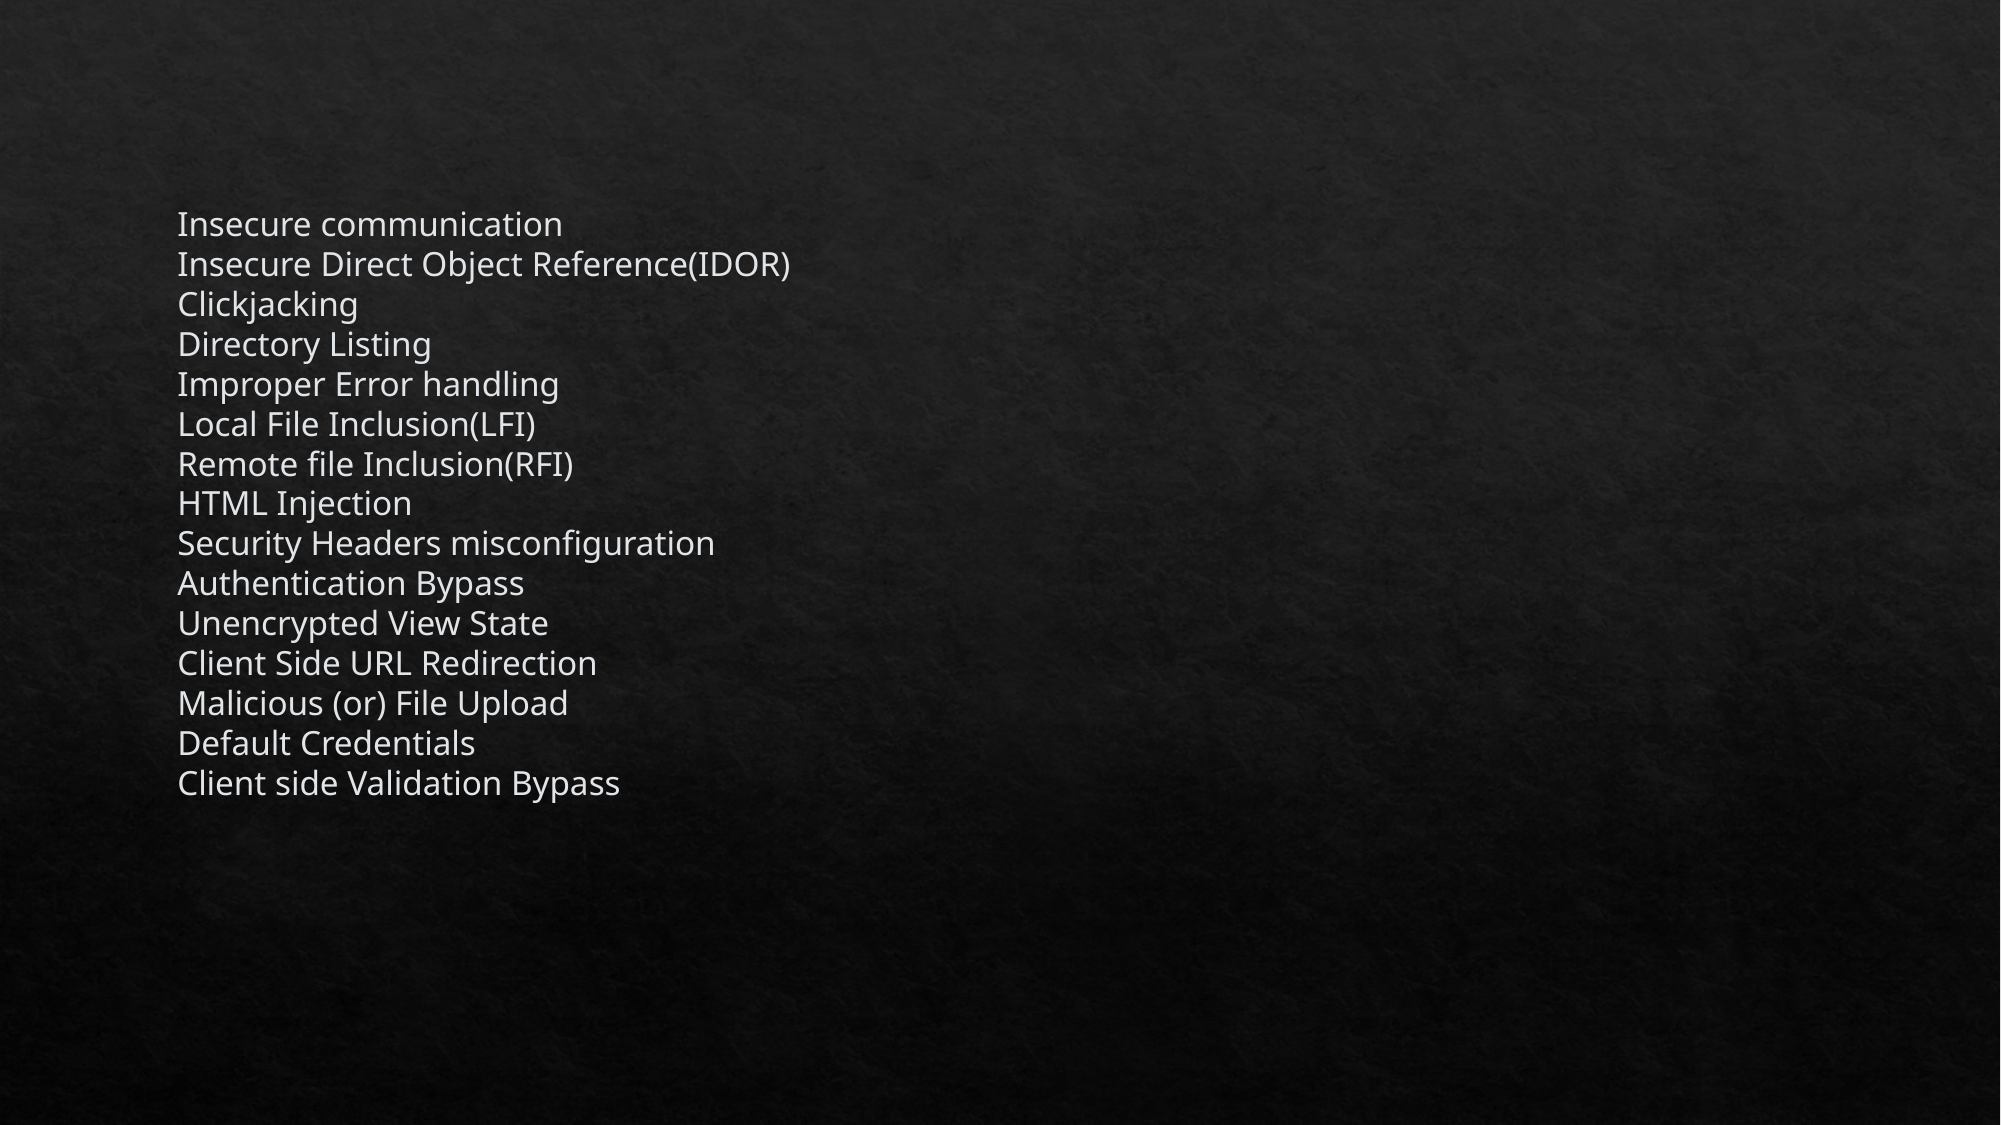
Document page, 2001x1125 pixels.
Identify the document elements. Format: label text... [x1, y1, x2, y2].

text_box Insecure communication Insecure Direct Object Reference(IDOR) Clickjacking Directory Listing Improper Error handling Local File Inclusion(LFI) Remote file Inclusion(RFI) HTML Injection Security Headers misconfiguration Authentication Bypass Unencrypted View State Client Side URL Redirection Malicious (or) File Upload Default Credentials Client side Validation Bypass [162, 195, 1736, 855]
